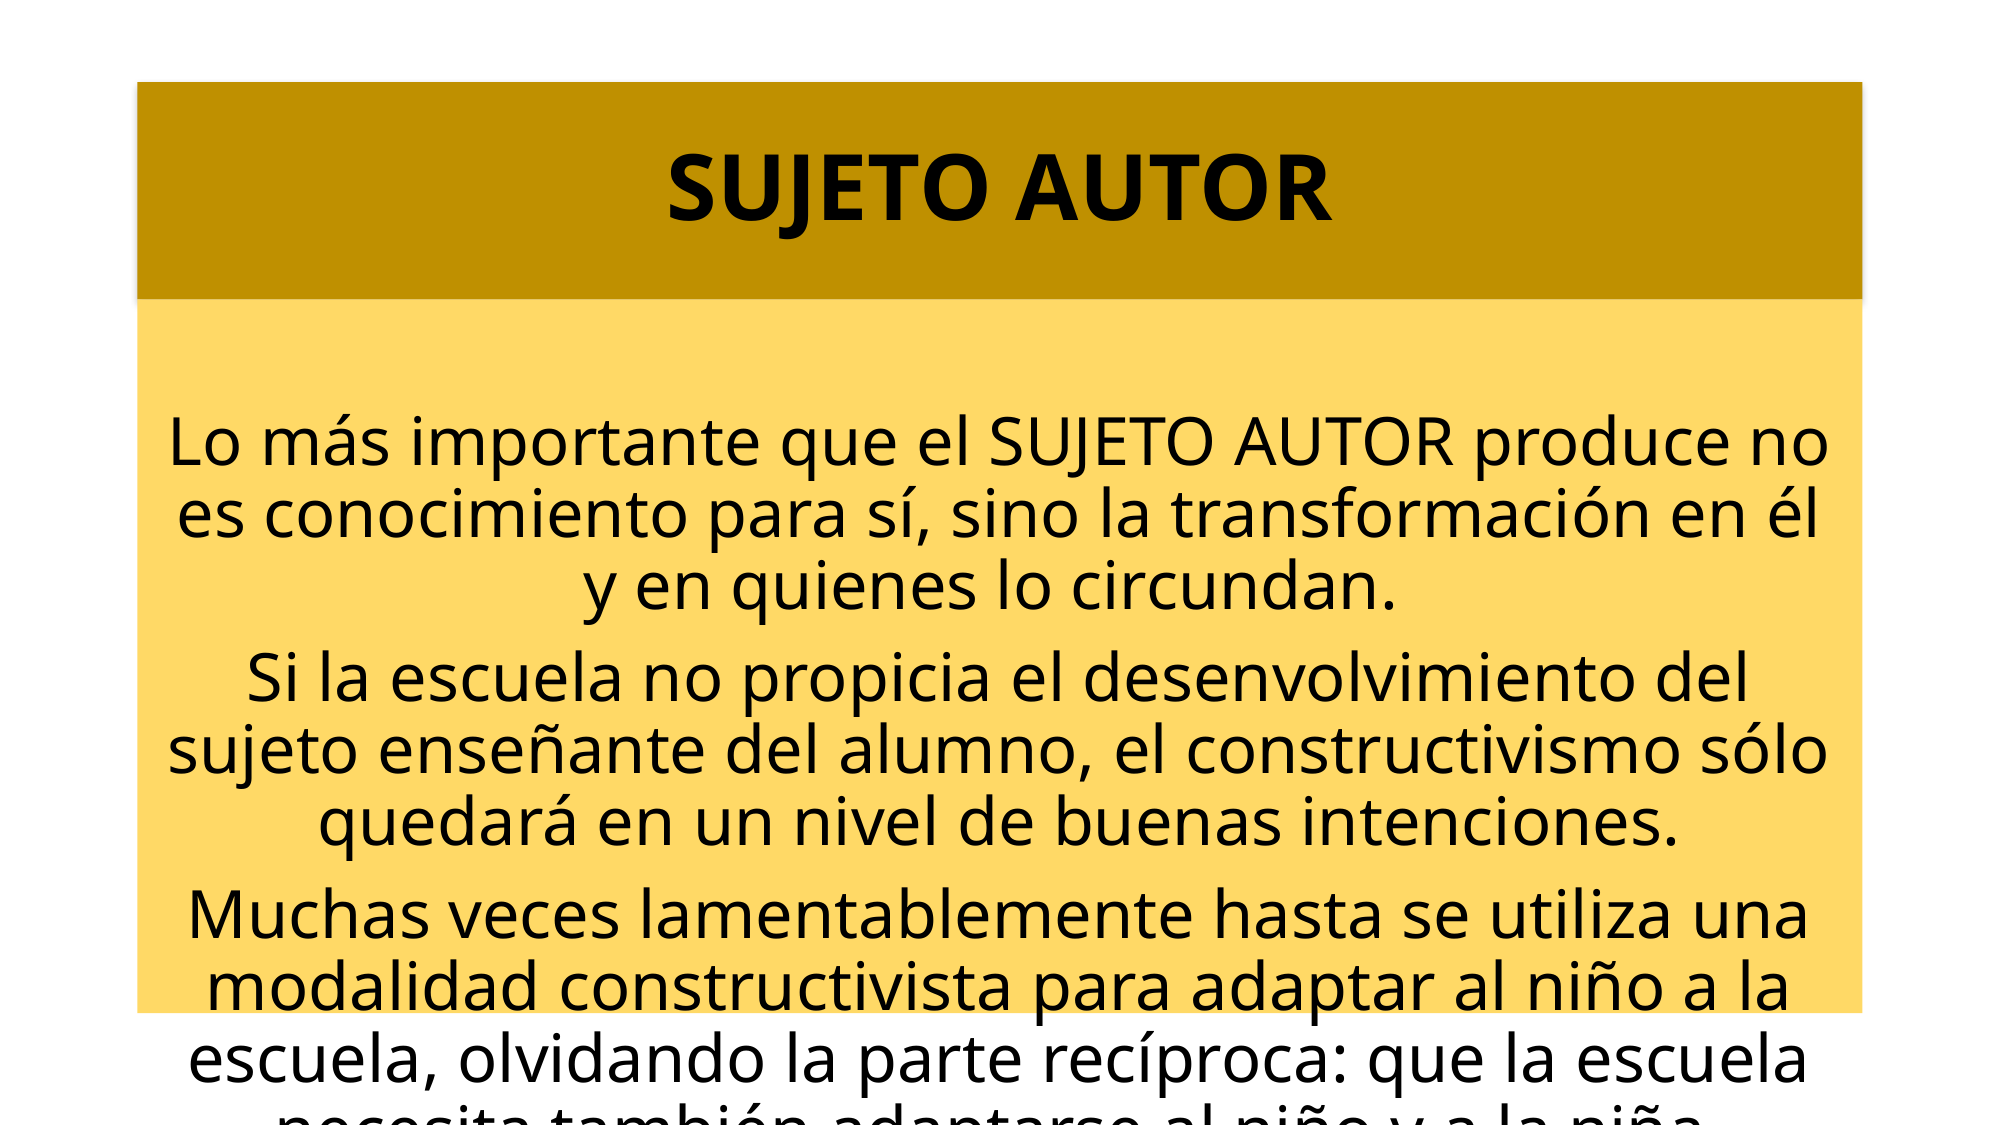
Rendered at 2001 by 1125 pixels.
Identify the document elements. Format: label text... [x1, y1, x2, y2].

list Lo más importante que el SUJETO AUTOR produce no es conocimiento para sí, sino la transformación en él y en quienes lo circundan. Si la escuela no propicia el desenvolvimiento del sujeto enseñante del alumno, el constructivismo sólo quedará en un nivel de buenas intenciones. Muchas veces lamentablemente hasta se utiliza una modalidad constructivista para adaptar al niño a la escuela, olvidando la parte recíproca: que la escuela necesita también adaptarse al niño y a la niña. [137, 299, 1863, 1014]
title SUJETO AUTOR [137, 82, 1863, 299]
